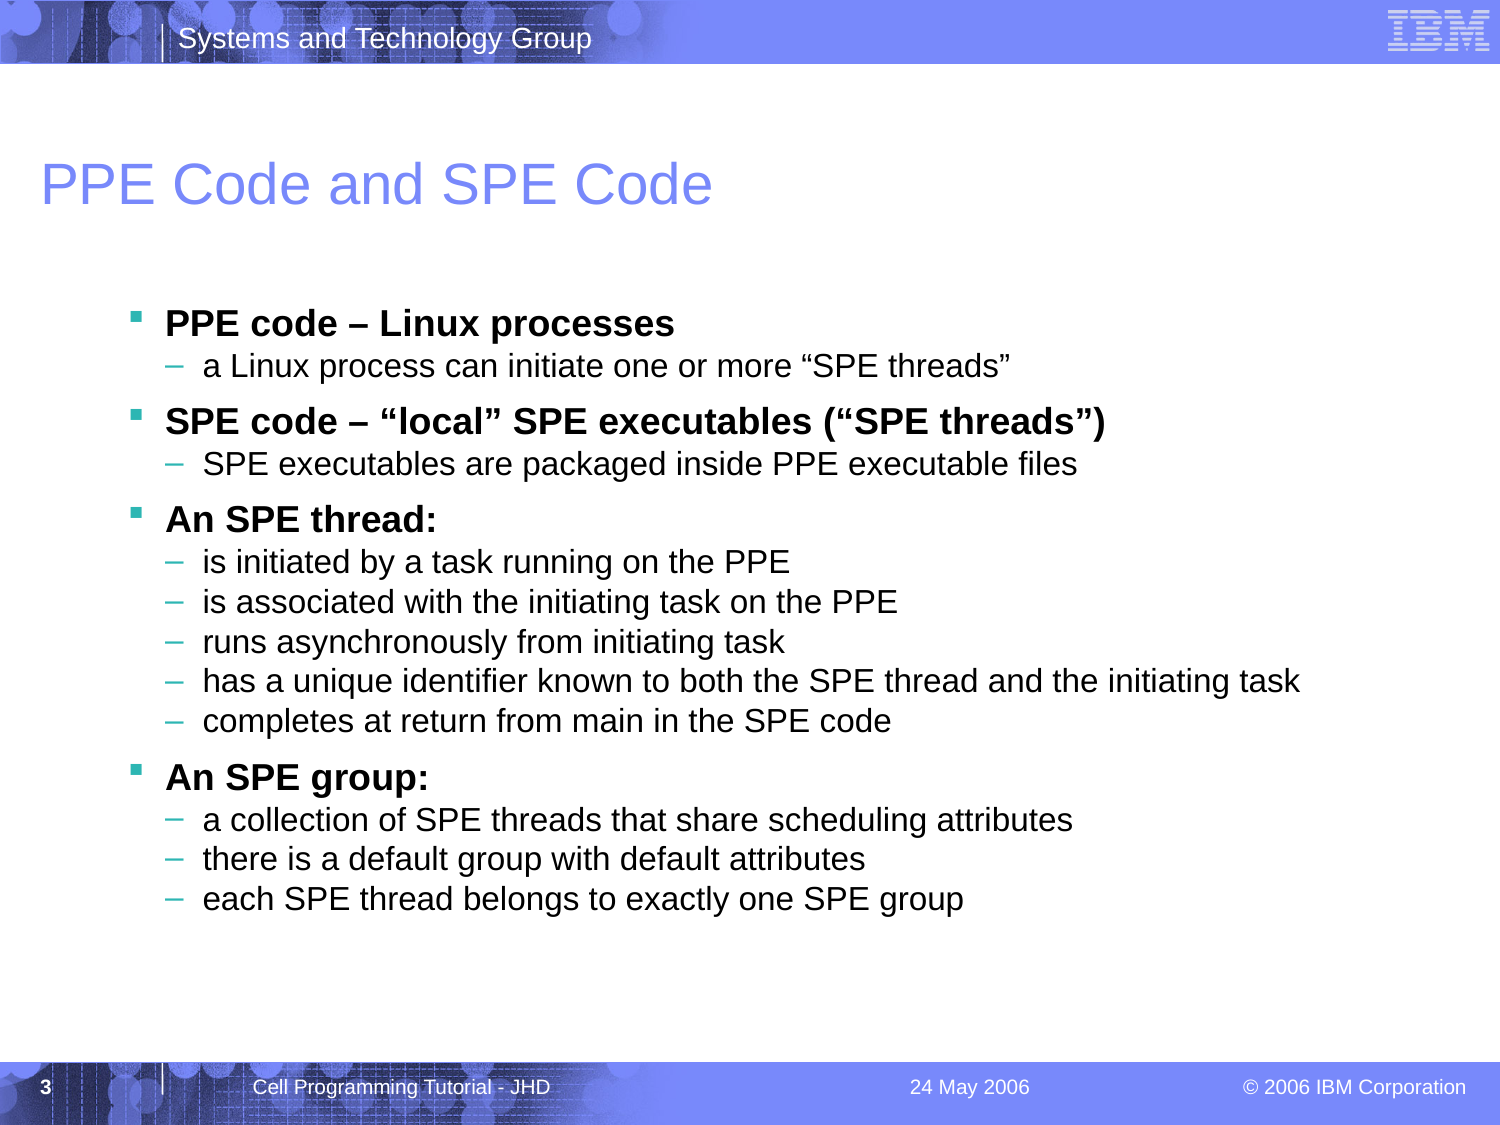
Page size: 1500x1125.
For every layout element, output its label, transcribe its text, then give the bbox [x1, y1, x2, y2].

slide_number 3 [25, 1066, 191, 1120]
picture [1, 1, 1500, 63]
picture [0, 1063, 1500, 1125]
title PPE Code and SPE Code [25, 142, 1379, 225]
footer Cell Programming Tutorial - JHD [237, 1066, 864, 1108]
list PPE code – Linux processes a Linux process can initiate one or more “SPE threads” SPE code – “local” SPE executables (“SPE threads”) SPE executables are packaged inside PPE executable files An SPE thread: is initiated by a task running on the PPE is associated with the initiating task on the PPE runs asynchronously from initiating task has a unique identifier known to both the SPE thread and the initiating task completes at return from main in the SPE code An SPE group: a collection of SPE threads that share scheduling attributes there is a default group with default attributes each SPE thread belongs to exactly one SPE group [112, 291, 1389, 932]
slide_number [894, 1066, 1215, 1108]
